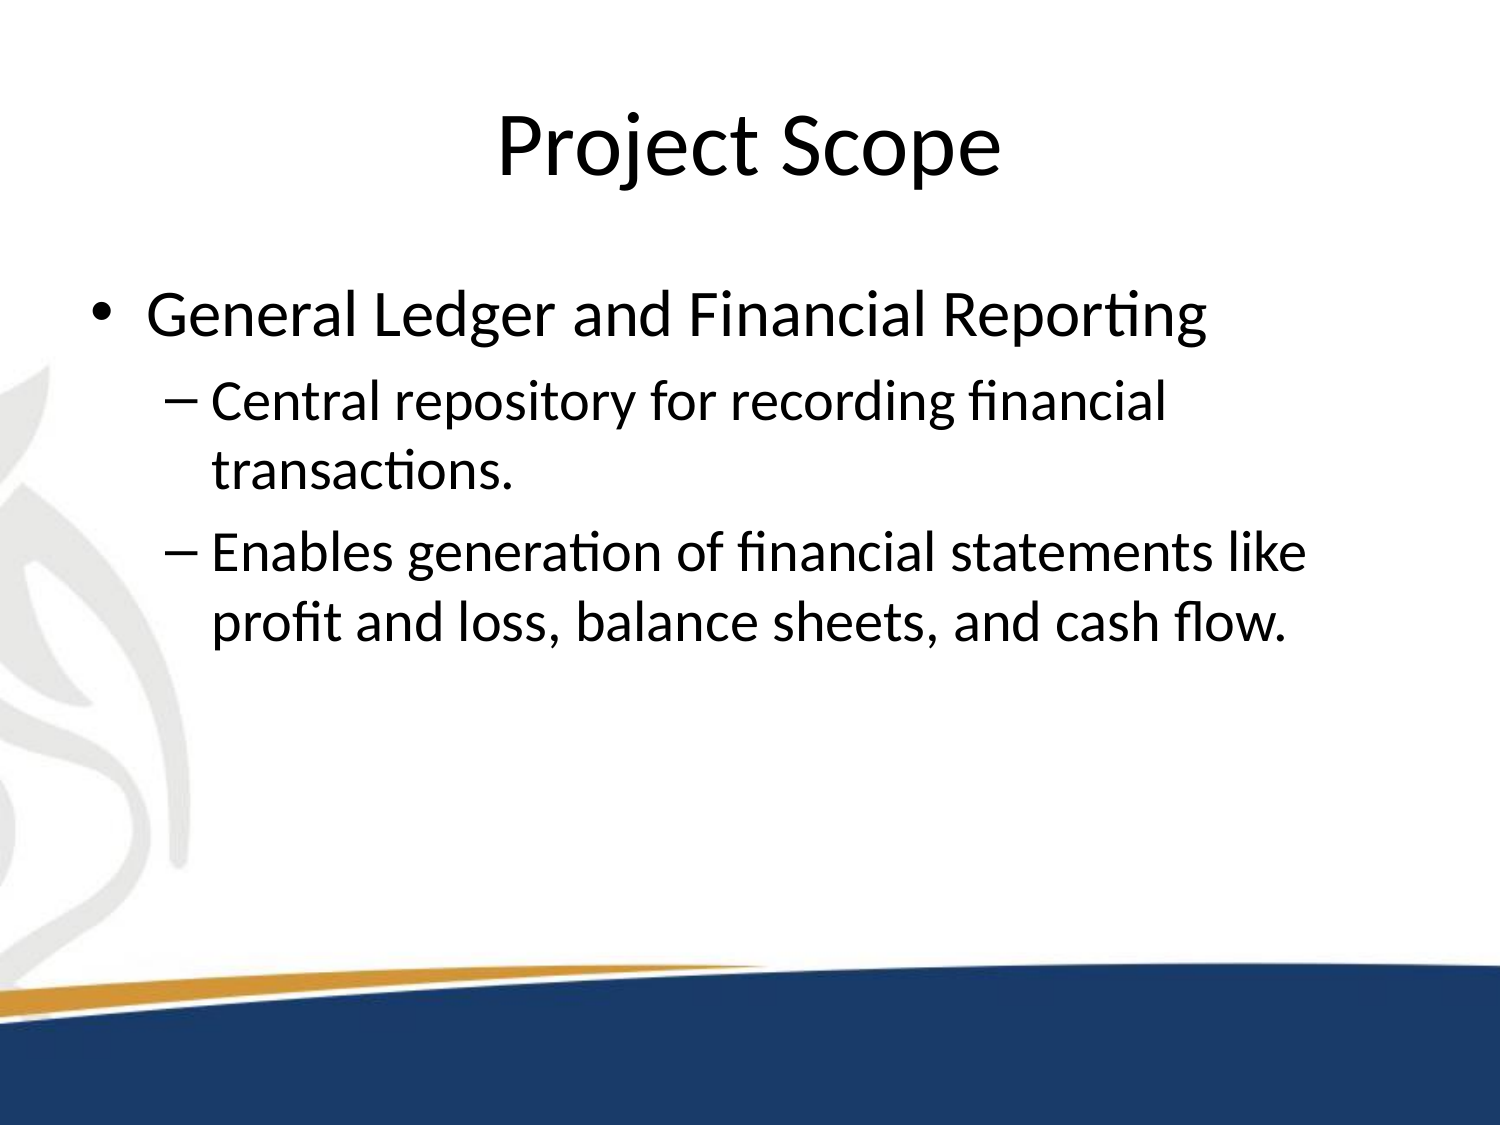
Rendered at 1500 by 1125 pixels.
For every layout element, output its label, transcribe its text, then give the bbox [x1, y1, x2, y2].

picture [0, 0, 1500, 1125]
title Project Scope [75, 45, 1425, 233]
list General Ledger and Financial Reporting Central repository for recording financial transactions. Enables generation of financial statements like profit and loss, balance sheets, and cash flow. [75, 262, 1425, 1005]
